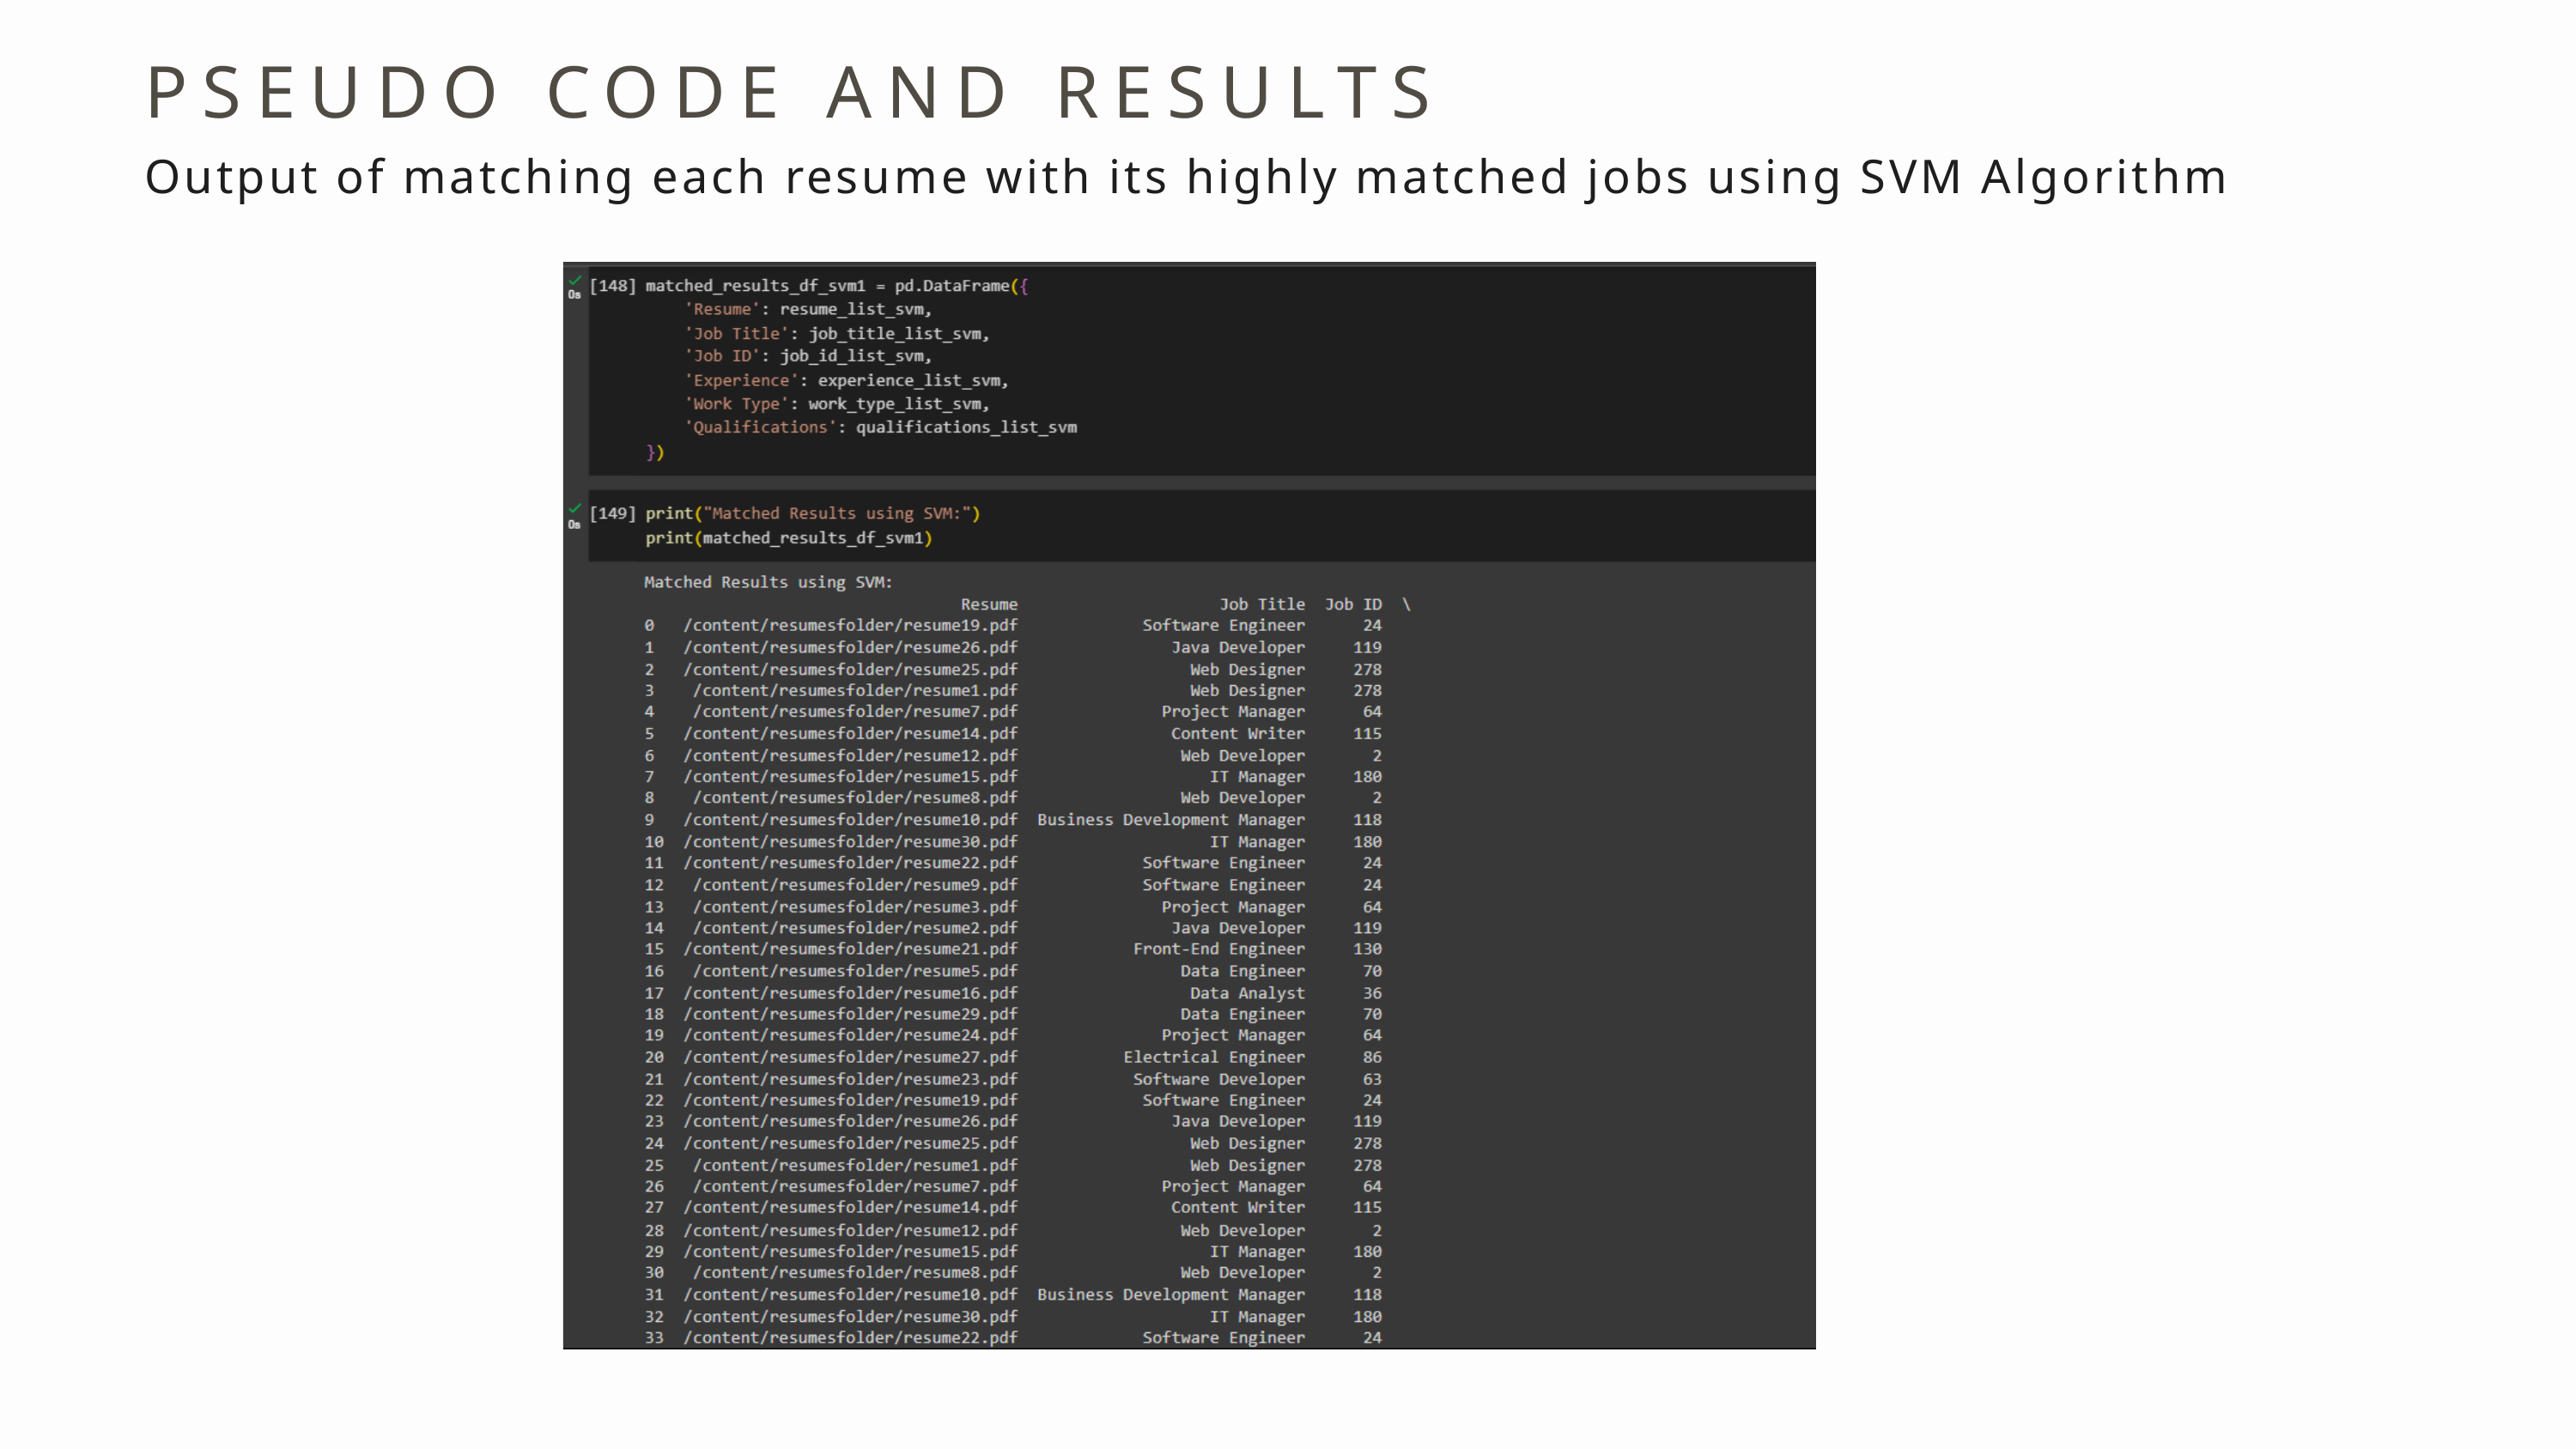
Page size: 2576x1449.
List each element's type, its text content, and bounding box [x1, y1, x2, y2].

text_box [562, 262, 1816, 1349]
text_box PSEUDO CODE AND RESULTS [144, 32, 1516, 133]
text_box Output of matching each resume with its highly matched jobs using SVM Algorithm [144, 137, 2409, 203]
